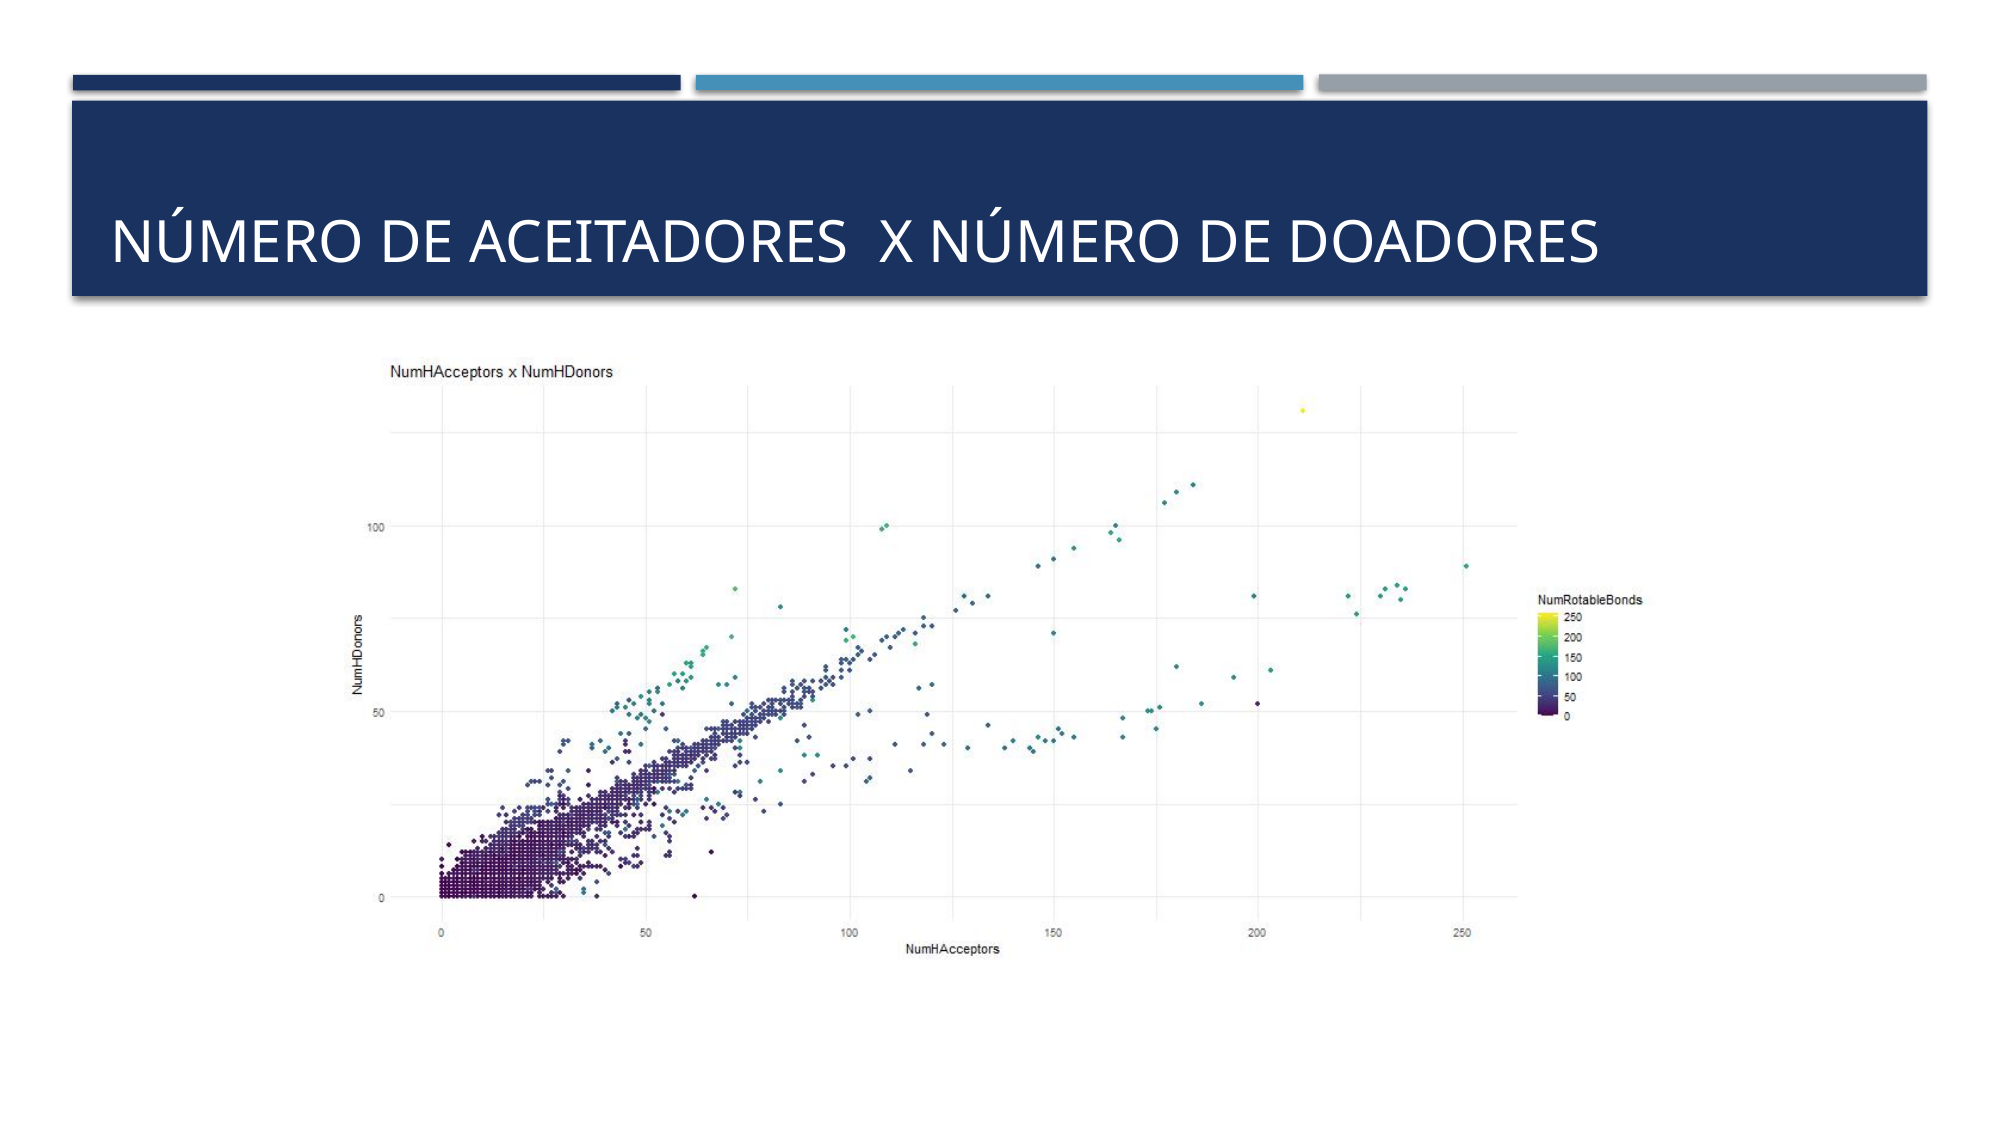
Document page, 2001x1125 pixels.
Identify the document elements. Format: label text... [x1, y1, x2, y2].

title Número de aceitadores x número de doadores [95, 115, 1905, 282]
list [343, 357, 1657, 962]
